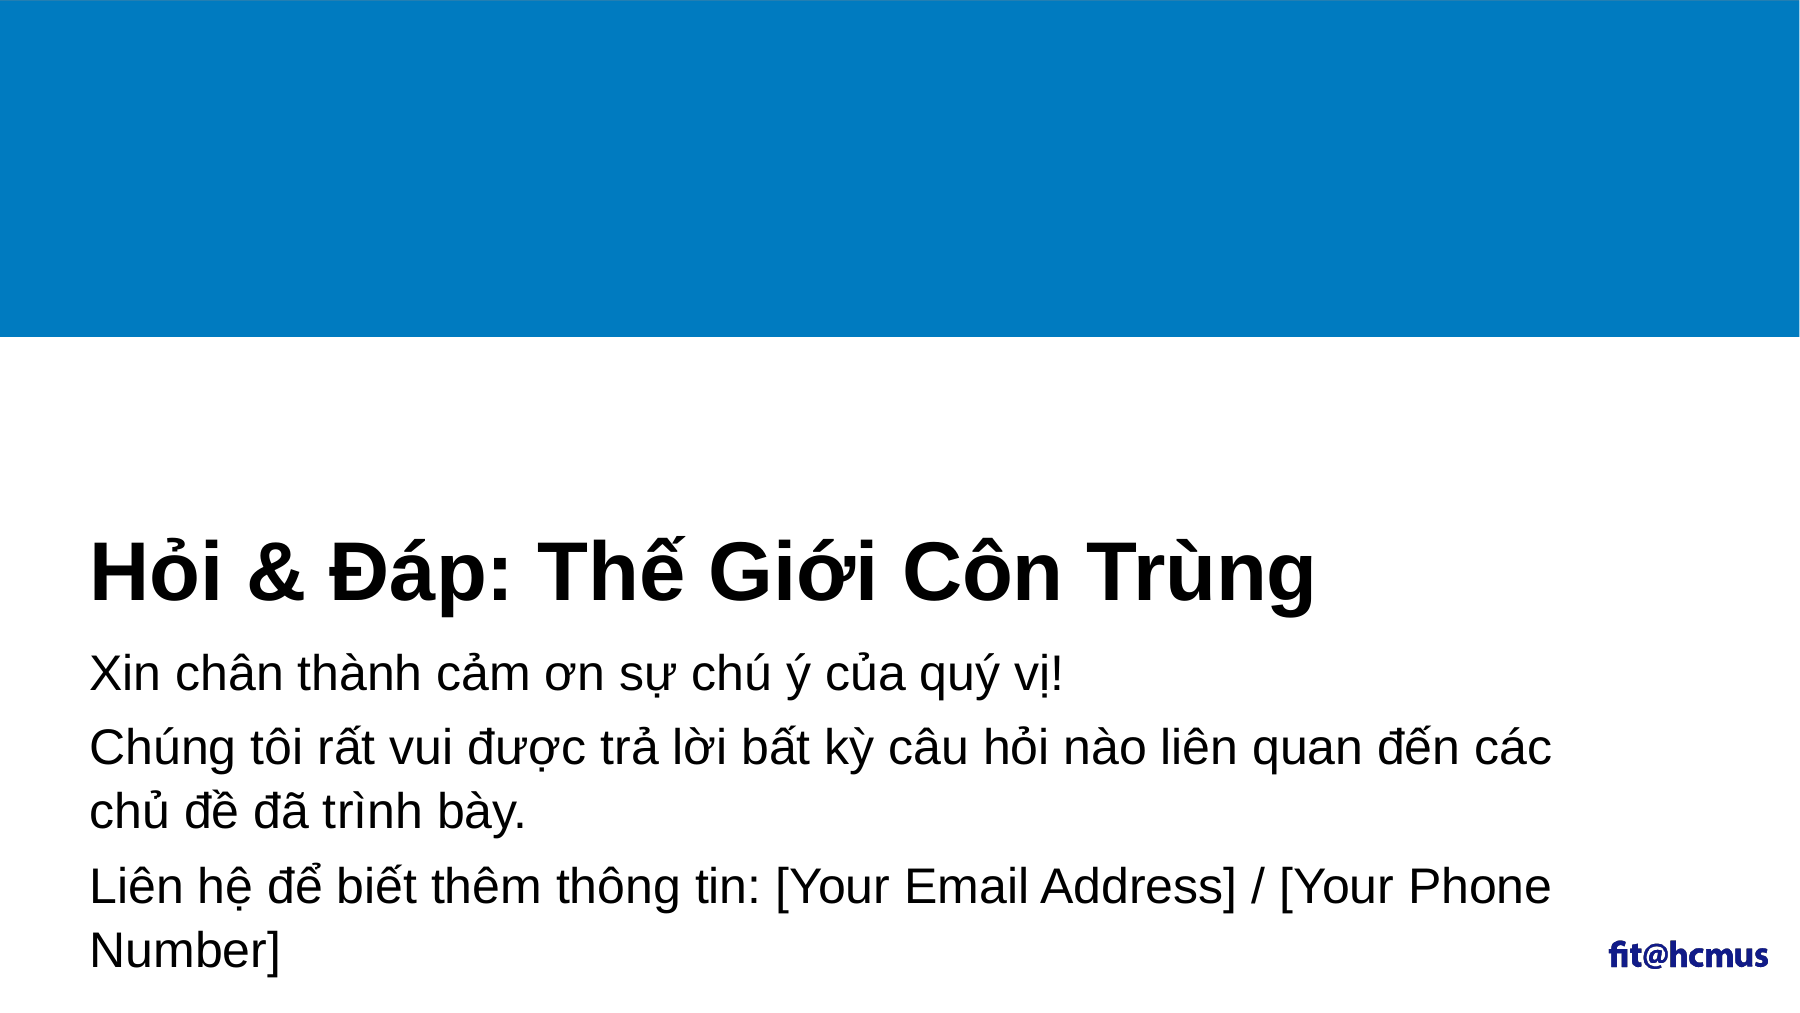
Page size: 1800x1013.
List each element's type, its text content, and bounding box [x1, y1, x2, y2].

title Hỏi & Đáp: Thế Giới Côn Trùng [89, 369, 1611, 618]
list Xin chân thành cảm ơn sự chú ý của quý vị! Chúng tôi rất vui được trả lời bất kỳ câu hỏi nào liên quan đến các chủ đề đã trình bày. Liên hệ để biết thêm thông tin: [Your Email Address] / [Your Phone Number] [89, 636, 1611, 917]
picture [1597, 916, 1777, 991]
picture [0, 0, 1800, 337]
